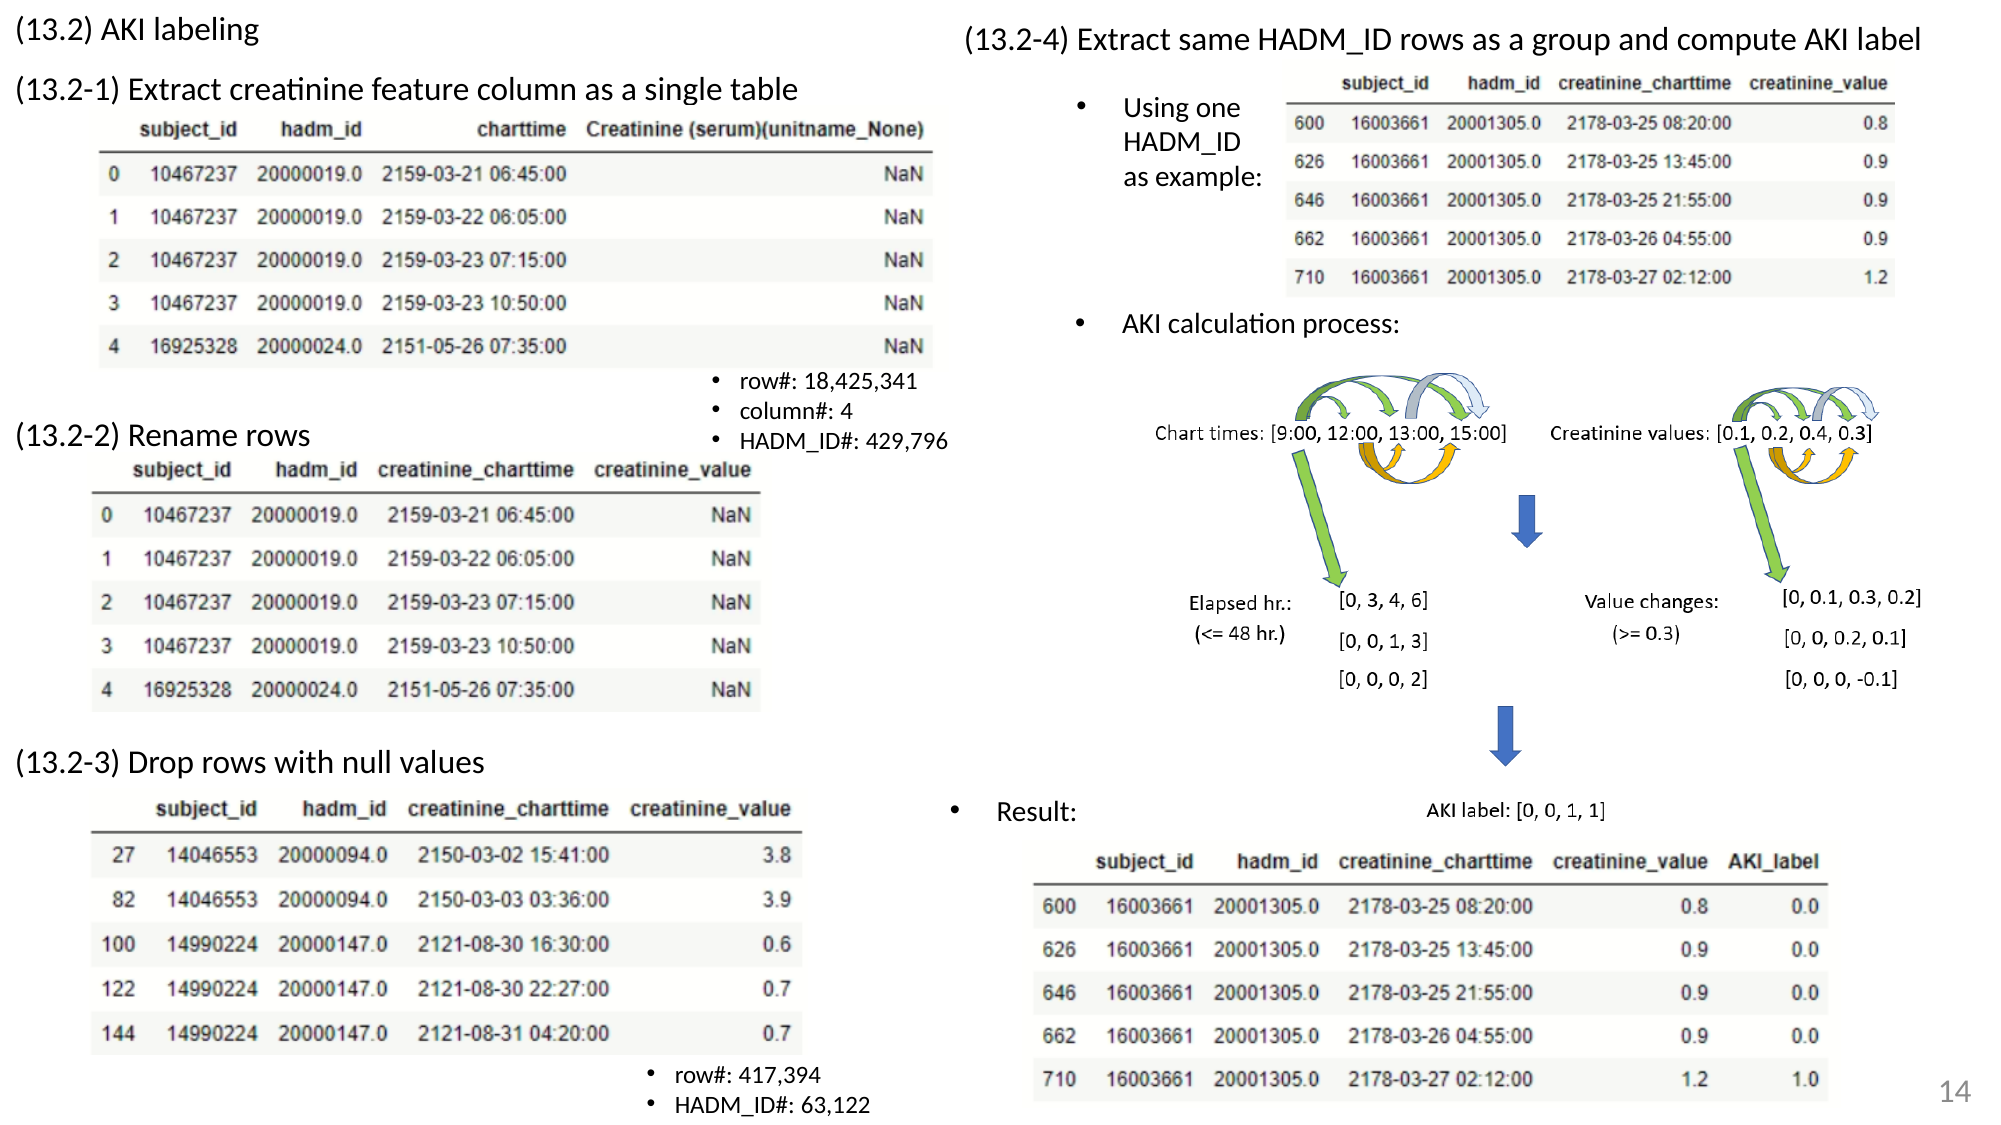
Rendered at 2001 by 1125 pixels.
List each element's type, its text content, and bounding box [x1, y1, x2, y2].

text_box (13.2-3) Drop rows with null values [0, 732, 860, 788]
text_box row#: 18,425,341 column#: 4 HADM_ID#: 429,796 [696, 357, 977, 462]
picture [1282, 59, 1895, 298]
text_box AKI calculation process: [1060, 297, 1535, 347]
picture [1022, 840, 1842, 1108]
text_box (13.2-1) Extract creatinine feature column as a single table [0, 60, 860, 115]
text_box (13.2-4) Extract same HADM_ID rows as a group and compute AKI label [948, 9, 1951, 65]
text_box Using one HADM_ID as example: [1061, 80, 1282, 201]
text_box (13.2-2) Rename rows [0, 405, 696, 461]
slide_number 14 [1536, 1058, 1987, 1119]
picture [87, 452, 772, 712]
text_box row#: 417,394 HADM_ID#: 63,122 [631, 1050, 912, 1125]
picture [89, 788, 808, 1055]
text_box Result: [934, 784, 1410, 835]
picture [1145, 339, 1927, 834]
picture [89, 105, 949, 372]
text_box (13.2) AKI labeling [0, 0, 311, 55]
